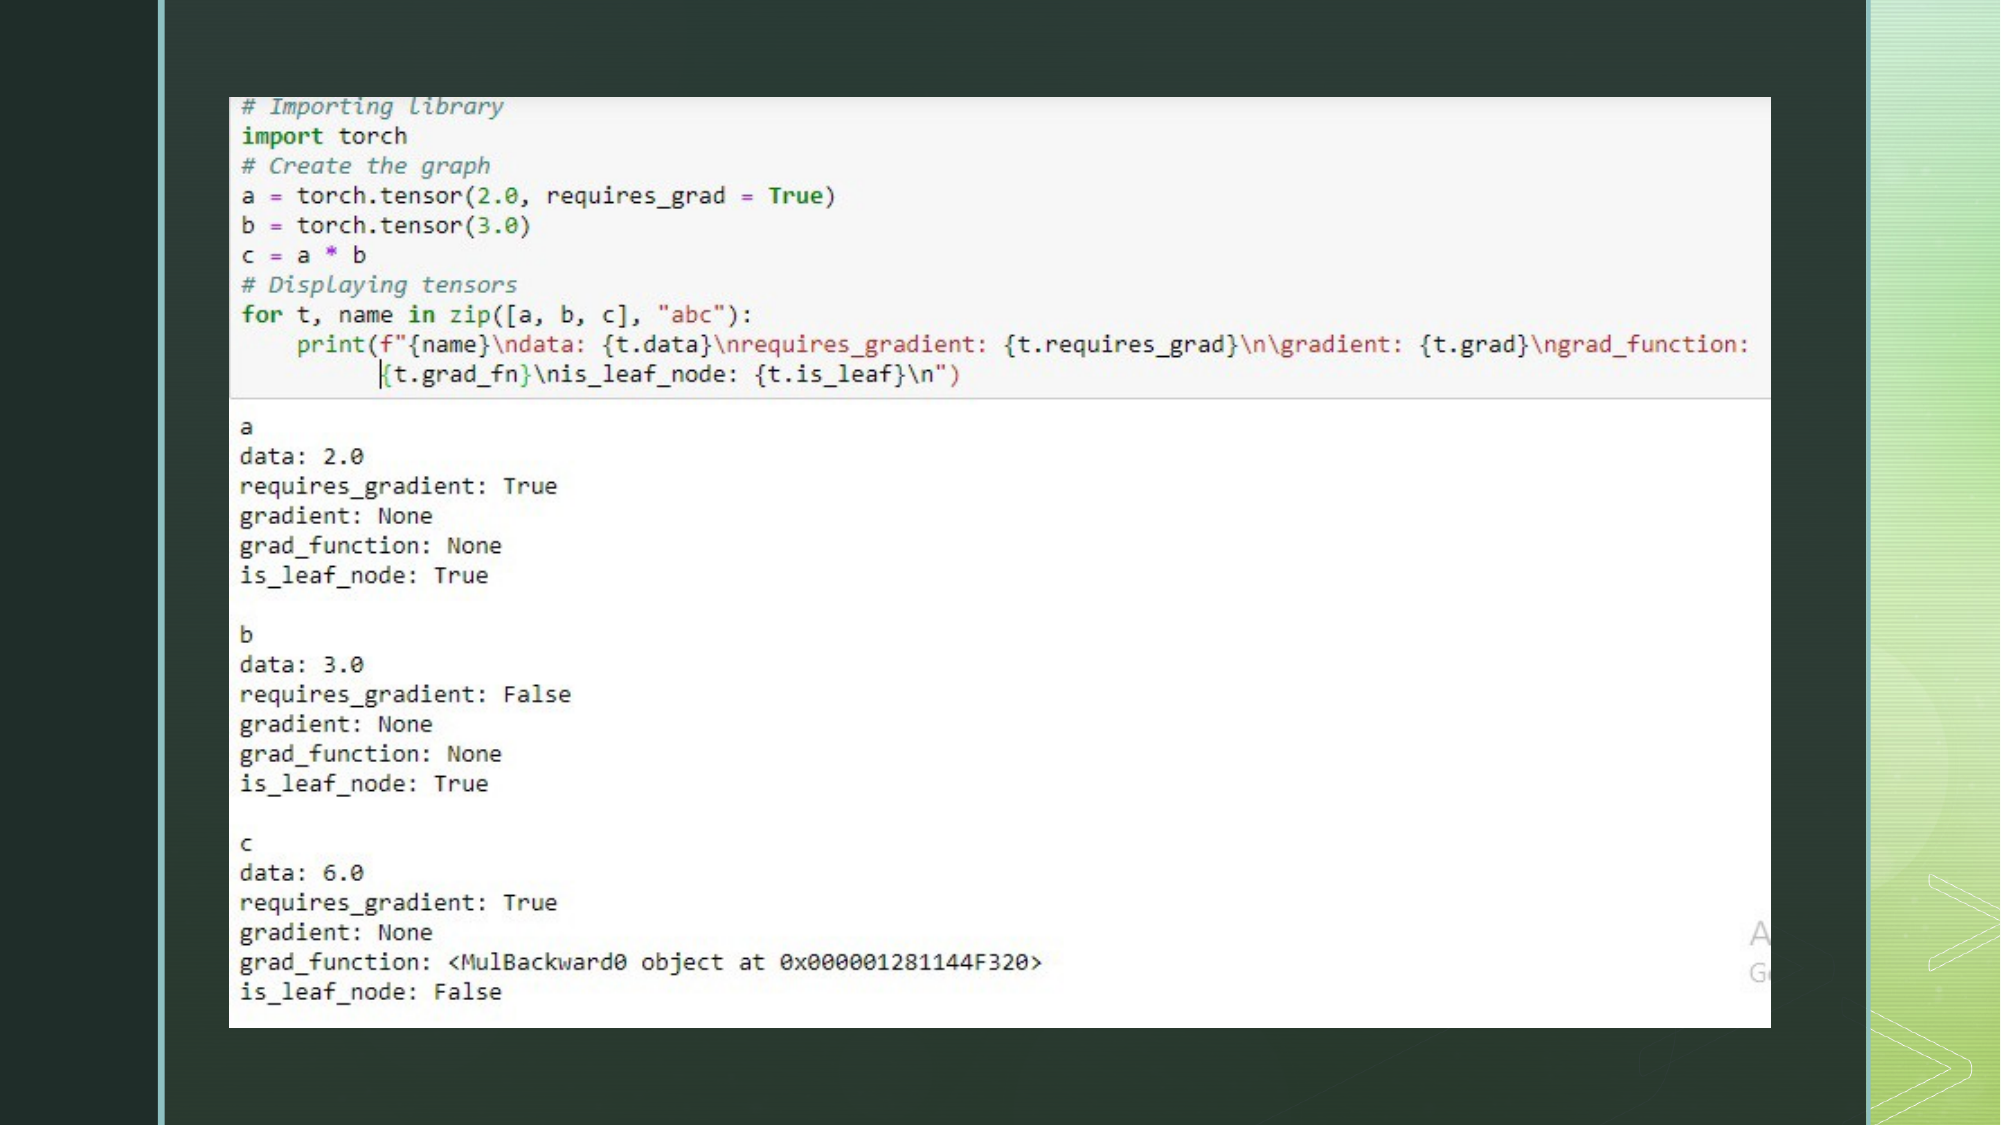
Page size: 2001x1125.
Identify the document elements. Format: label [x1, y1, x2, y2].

list [228, 97, 1772, 1028]
picture [1871, 0, 2001, 1125]
